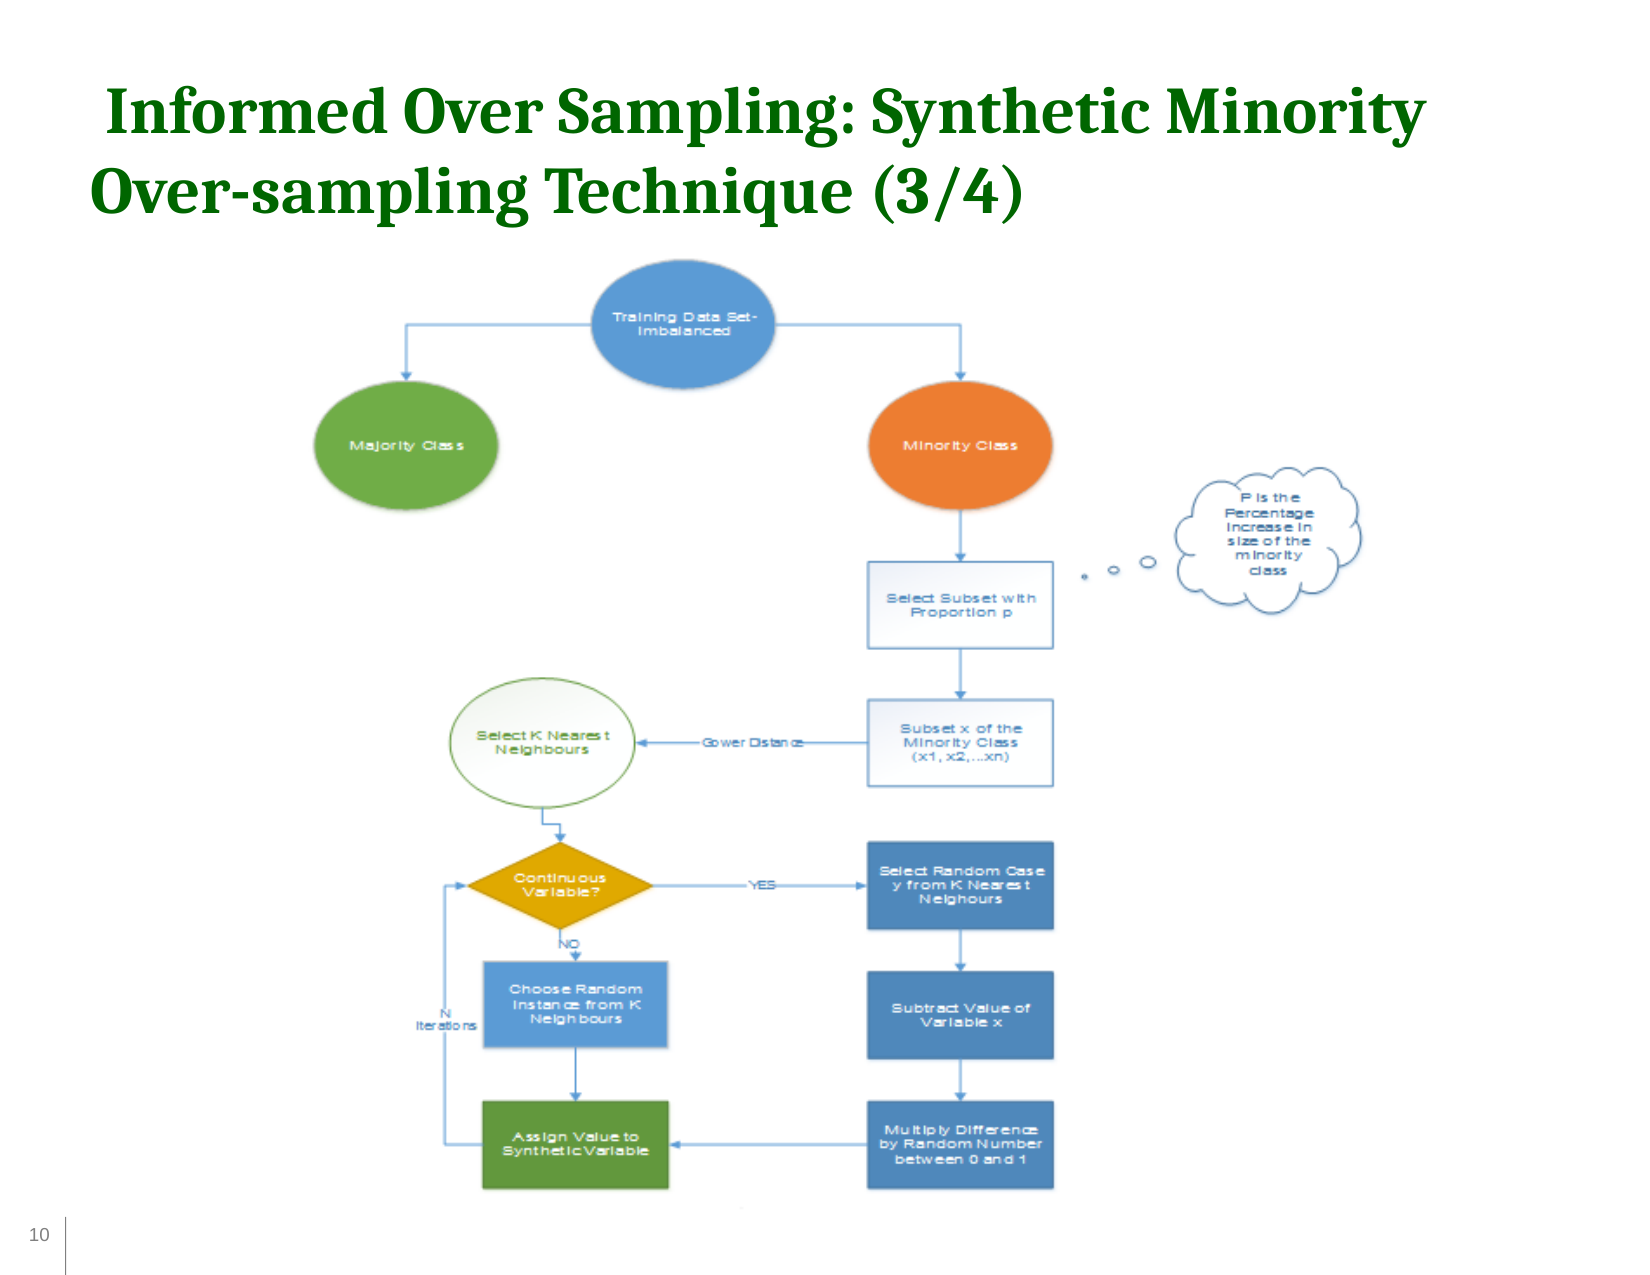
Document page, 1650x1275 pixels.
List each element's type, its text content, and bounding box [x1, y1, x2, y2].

title Informed Over Sampling: Synthetic Minority Over-sampling Technique (3/4) [75, 59, 1561, 159]
picture [265, 247, 1380, 1245]
